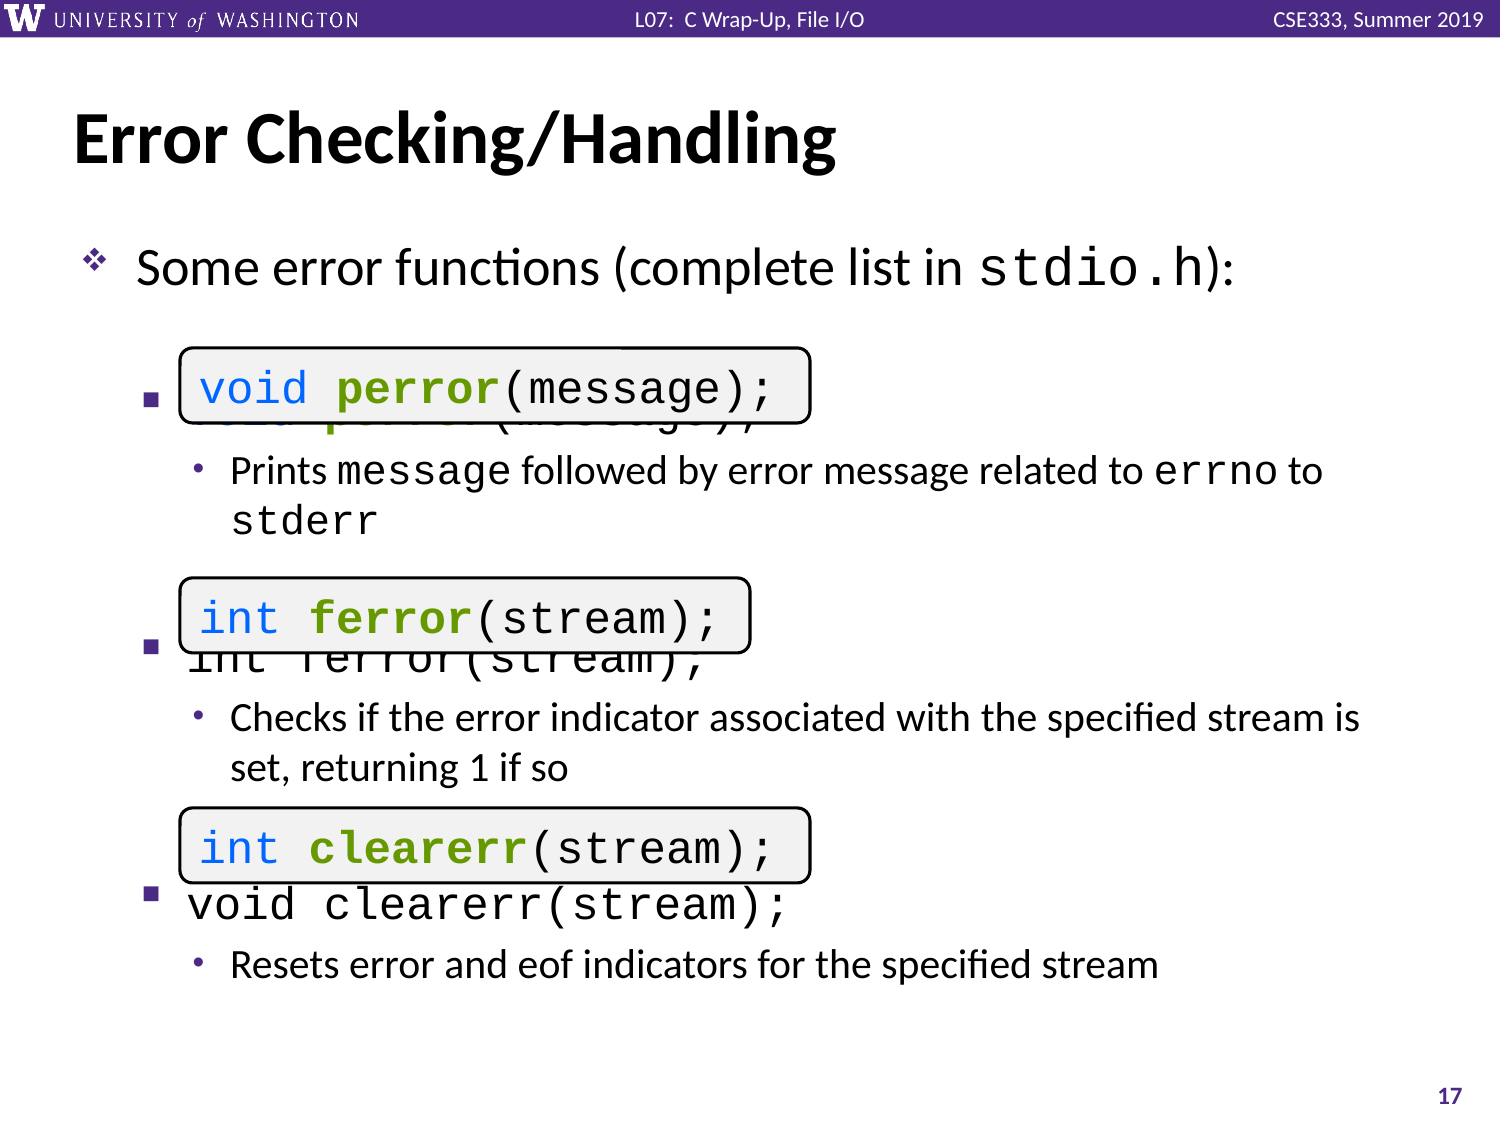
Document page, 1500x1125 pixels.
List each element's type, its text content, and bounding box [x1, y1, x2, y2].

text_box int ferror(stream); [179, 577, 750, 653]
list Some error functions (complete list in stdio.h): void perror(message); Prints message followed by error message related to errno to stderr int ferror(stream); Checks if the error indicator associated with the specified stream is set, returning 1 if so void clearerr(stream); Resets error and eof indicators for the specified stream [64, 223, 1438, 1040]
title Error Checking/Handling [58, 71, 1438, 197]
text_box void perror(message); [179, 347, 810, 423]
picture [4, 4, 358, 32]
slide_number 17 [1400, 1065, 1500, 1125]
text_box int clearerr(stream); [179, 807, 810, 883]
